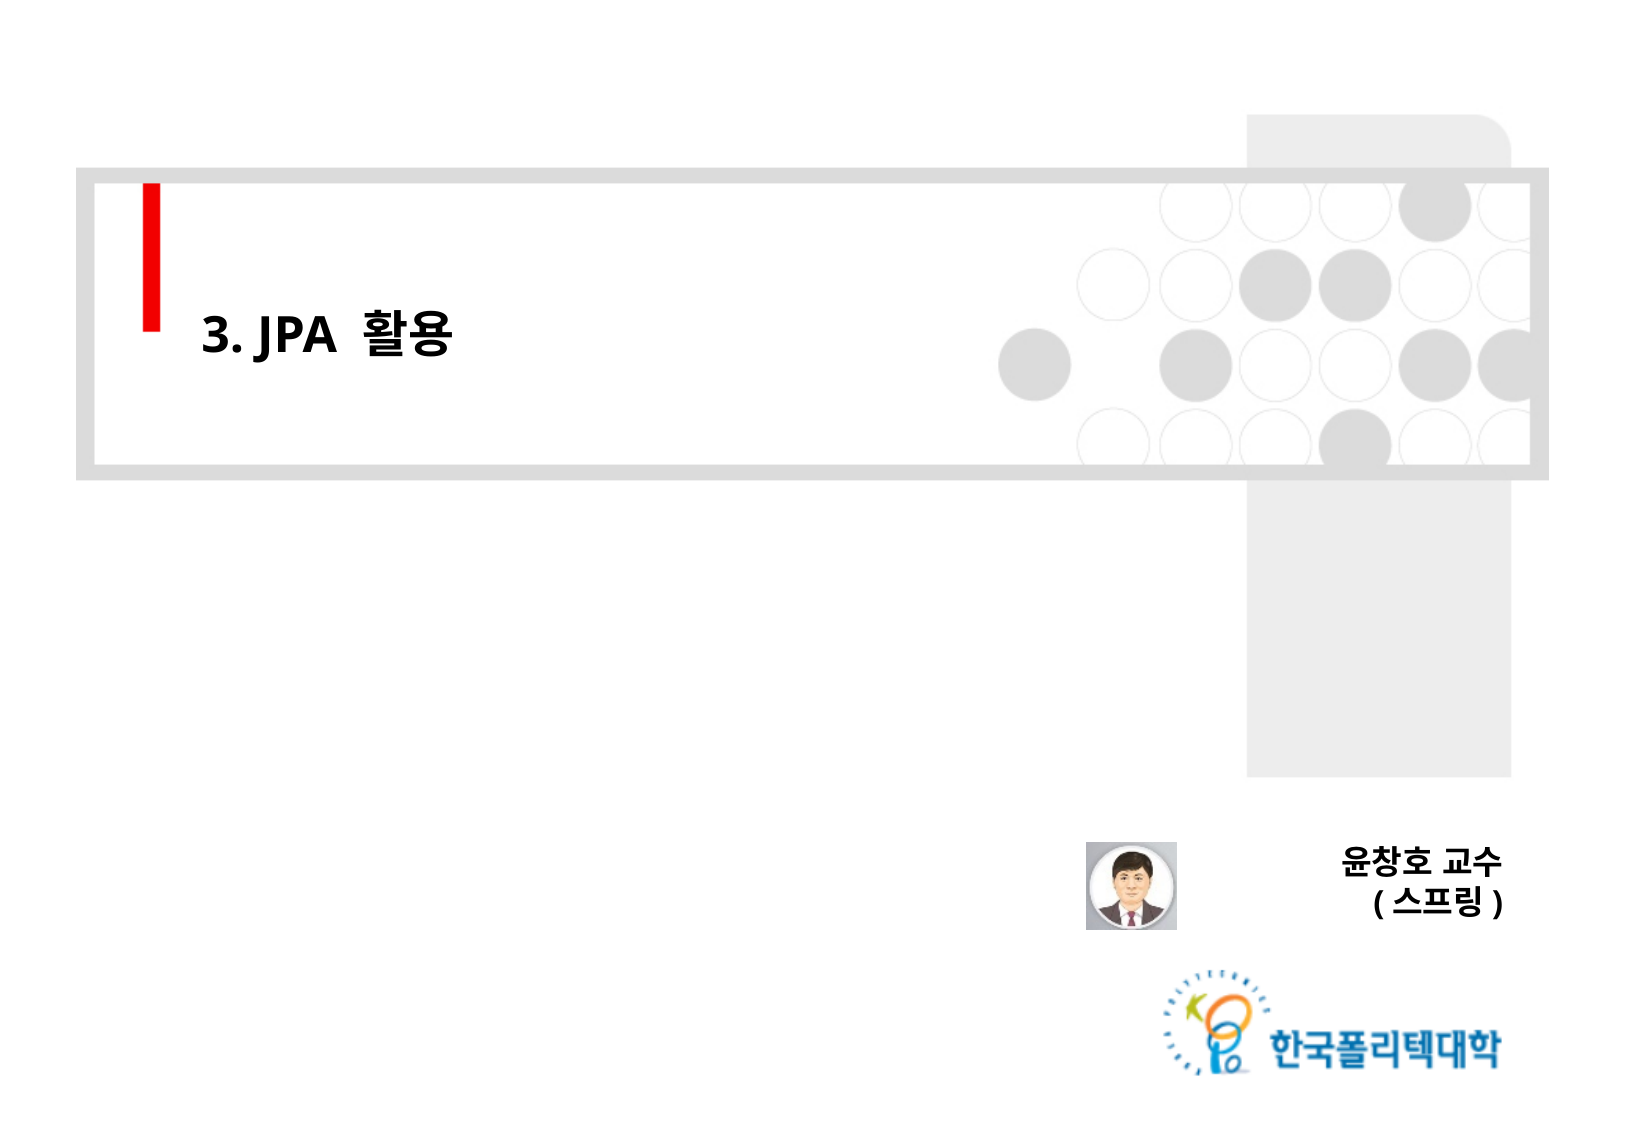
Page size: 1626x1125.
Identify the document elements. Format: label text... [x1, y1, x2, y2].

title 3. JPA 활용 [186, 219, 1507, 433]
text_box 윤창호 교수 (스프링) [949, 834, 1518, 929]
picture [76, 7, 1549, 1090]
